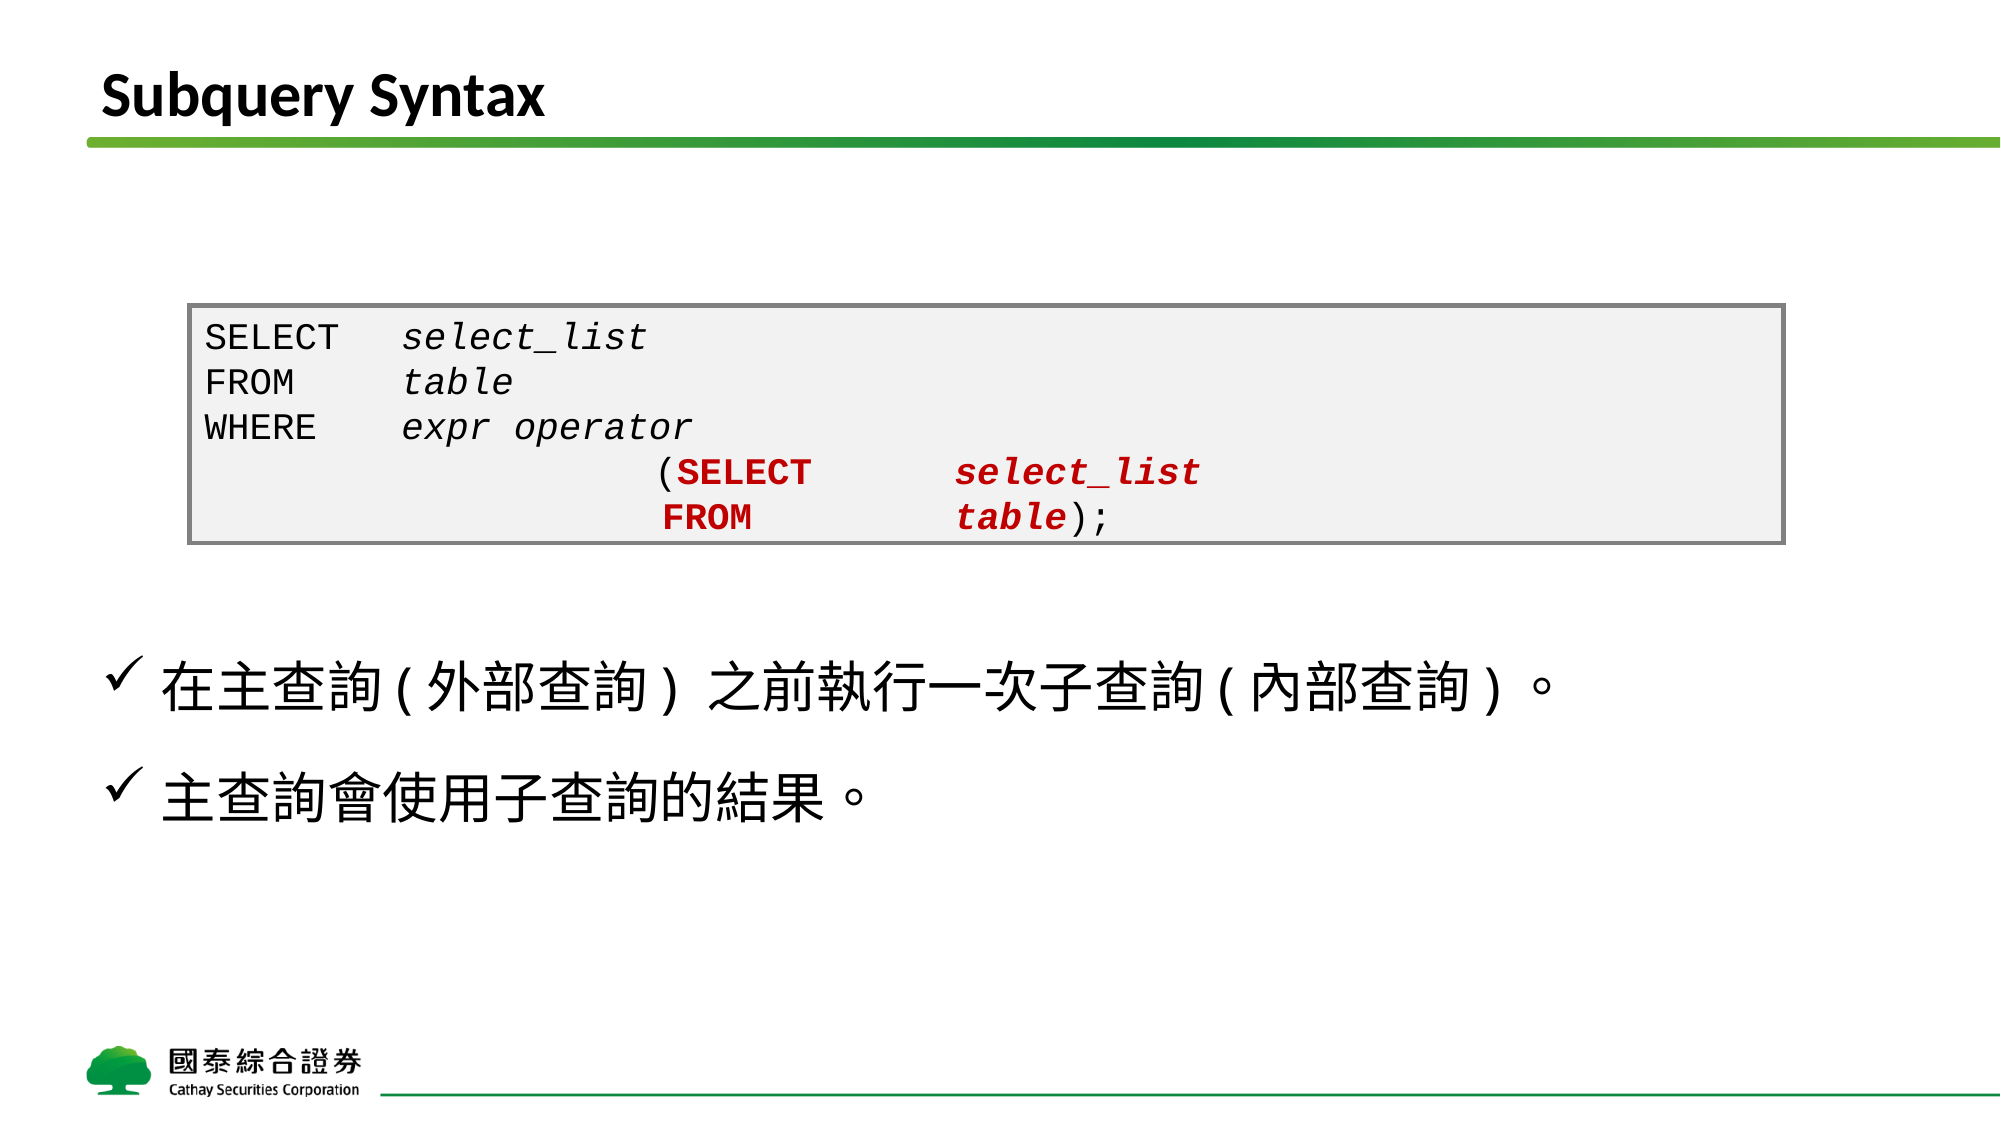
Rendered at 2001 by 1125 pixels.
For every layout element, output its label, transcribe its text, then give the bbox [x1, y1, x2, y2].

text_box SELECT select_list FROM table WHERE expr operator (SELECT select_list FROM table); [189, 305, 1784, 543]
list 在主查詢(外部查詢) 之前執行一次子查詢(內部查詢)。 主查詢會使用子查詢的結果。 [86, 200, 1913, 972]
picture [86, 137, 2001, 148]
title Subquery Syntax [86, 45, 1913, 138]
picture [86, 1046, 2000, 1097]
